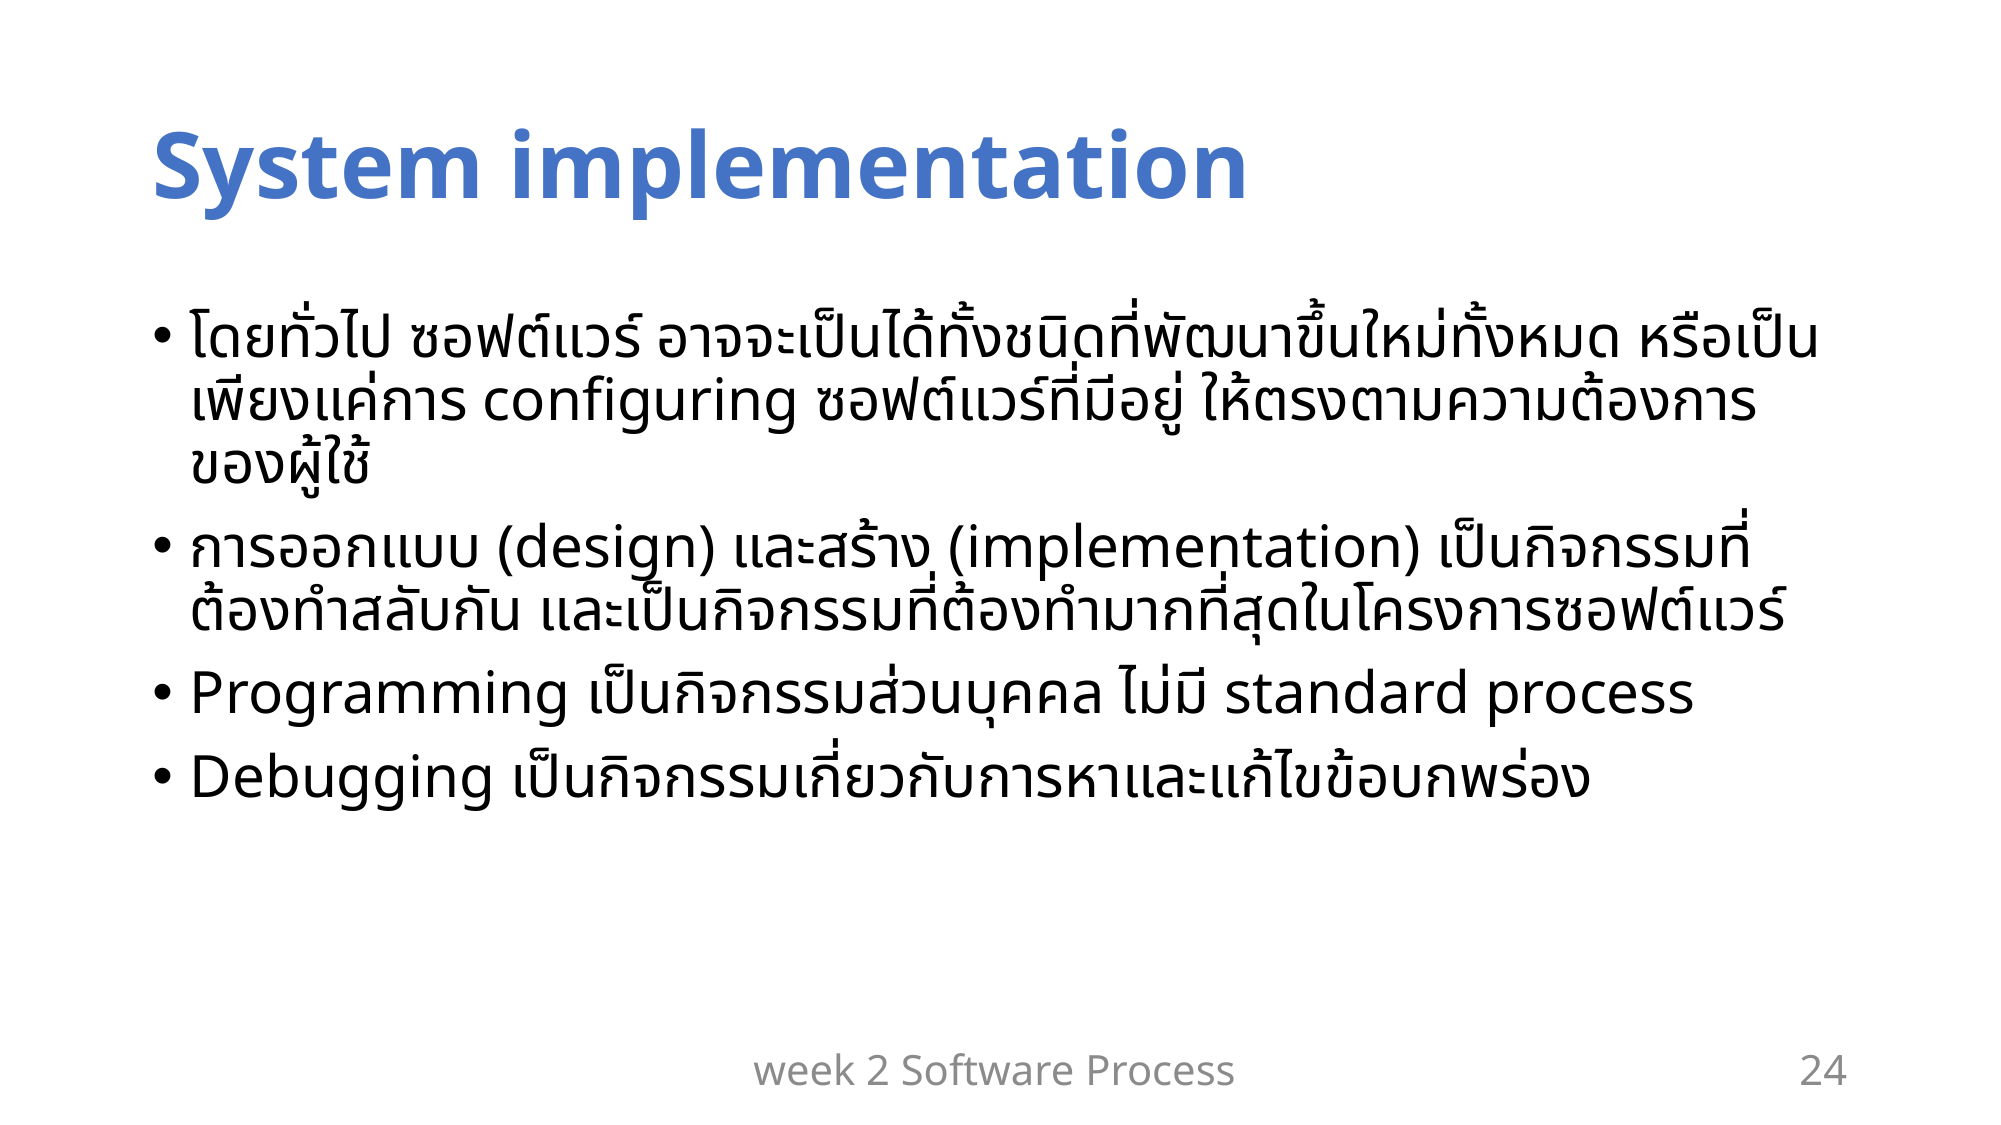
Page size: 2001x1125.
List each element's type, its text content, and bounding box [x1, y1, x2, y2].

list โดยทั่วไป ซอฟต์แวร์ อาจจะเป็นได้ทั้งชนิดที่พัฒนาขึ้นใหม่ทั้งหมด หรือเป็นเพียงแค่การ configuring ซอฟต์แวร์ที่มีอยู่ ให้ตรงตามความต้องการของผู้ใช้ การออกแบบ (design) และสร้าง (implementation) เป็นกิจกรรมที่ต้องทำสลับกัน และเป็นกิจกรรมที่ต้องทำมากที่สุดในโครงการซอฟต์แวร์ Programming เป็นกิจกรรมส่วนบุคคล ไม่มี standard process Debugging เป็นกิจกรรมเกี่ยวกับการหาและแก้ไขข้อบกพร่อง [137, 299, 1863, 1014]
footer week 2 Software Process [662, 1042, 1338, 1103]
slide_number 24 [1412, 1042, 1863, 1103]
title System implementation [137, 59, 1863, 278]
